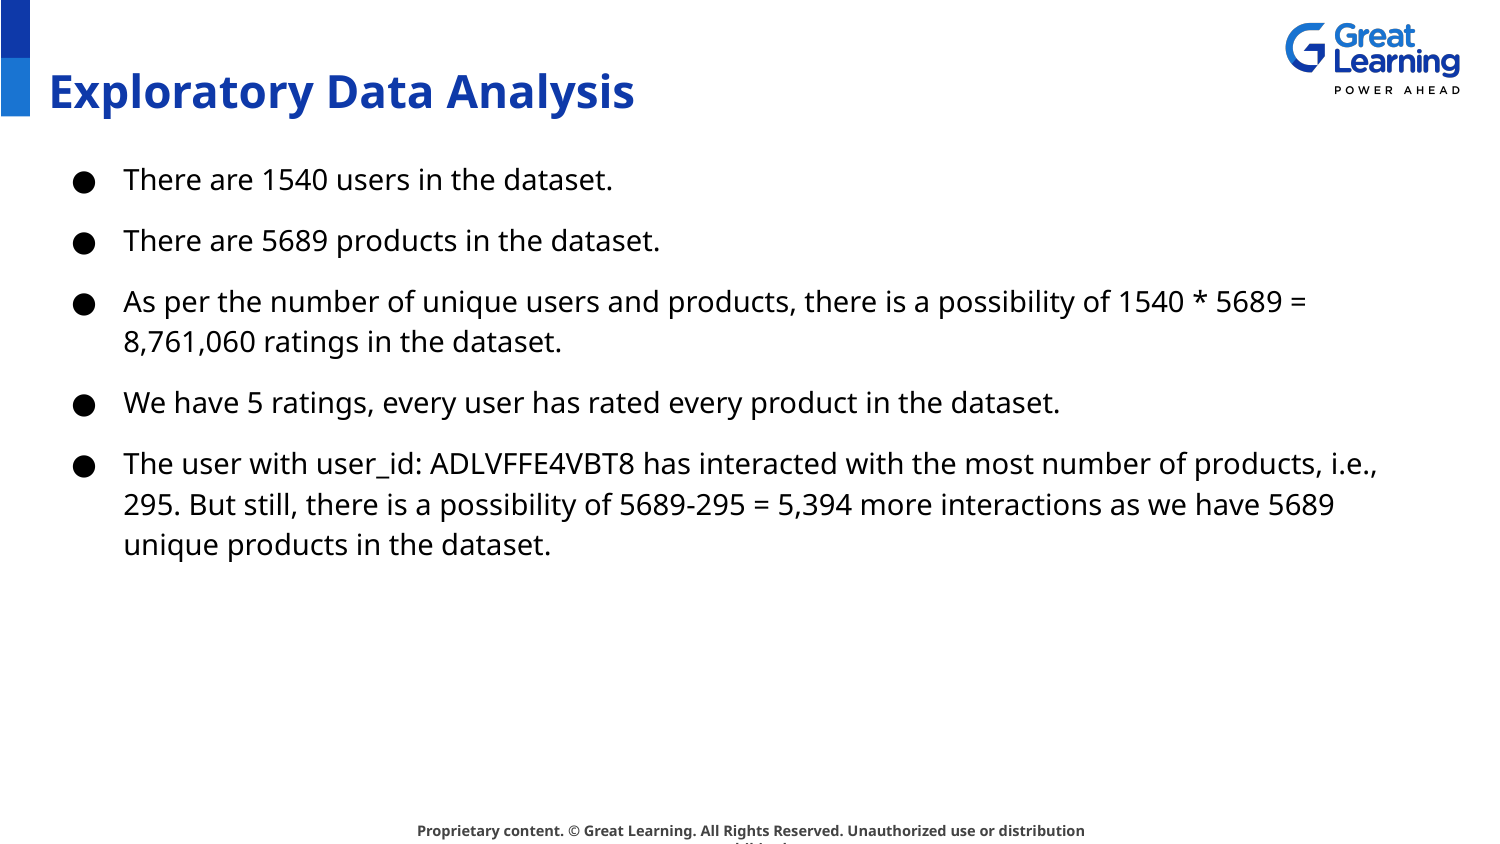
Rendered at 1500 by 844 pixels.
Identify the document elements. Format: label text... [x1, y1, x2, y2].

picture [1258, 11, 1487, 106]
title Exploratory Data Analysis [33, 47, 1431, 141]
list There are 1540 users in the dataset. There are 5689 products in the dataset. As per the number of unique users and products, there is a possibility of 1540 * 5689 = 8,761,060 ratings in the dataset. We have 5 ratings, every user has rated every product in the dataset. The user with user_id: ADLVFFE4VBT8 has interacted with the most number of products, i.e., 295. But still, there is a possibility of 5689-295 = 5,394 more interactions as we have 5689 unique products in the dataset. [33, 141, 1449, 750]
